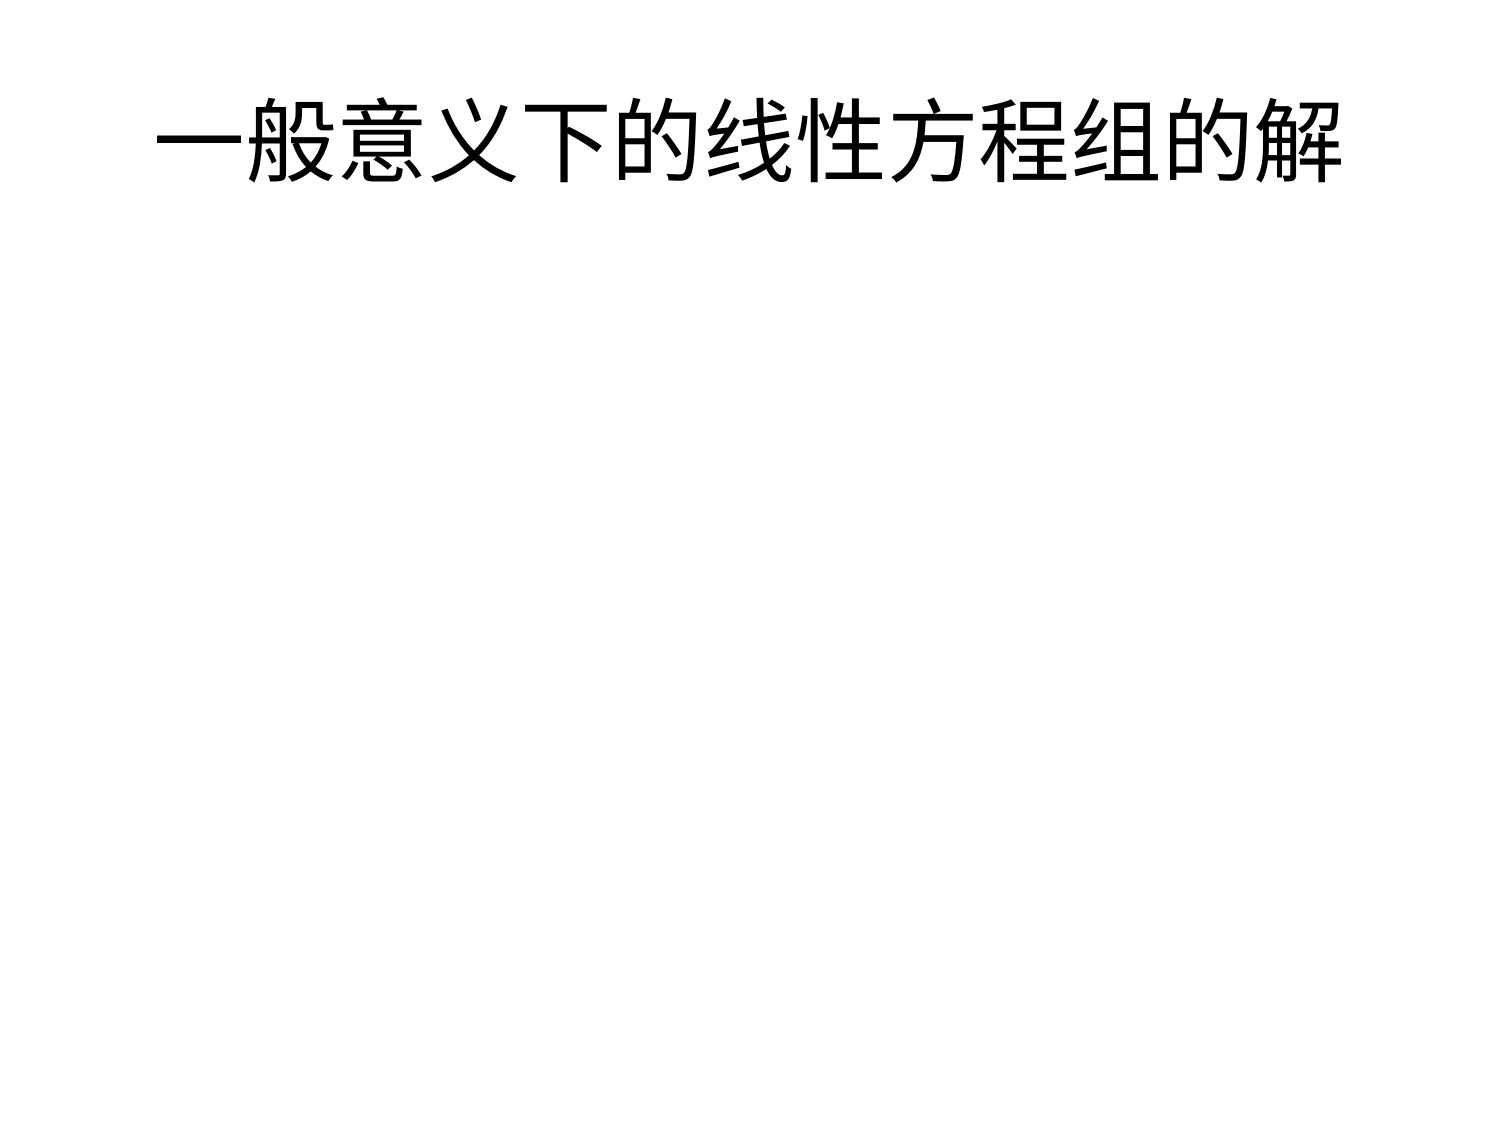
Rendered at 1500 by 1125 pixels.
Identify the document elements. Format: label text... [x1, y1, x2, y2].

title 一般意义下的线性方程组的解 [75, 45, 1425, 233]
